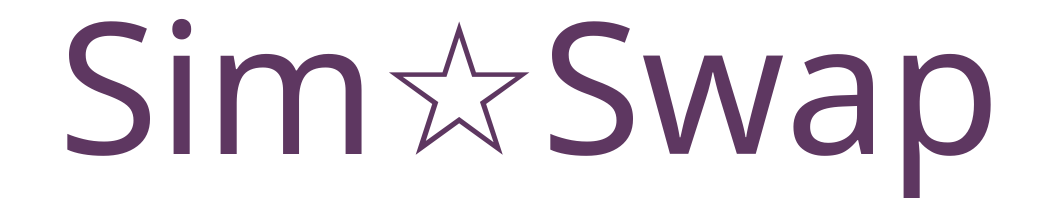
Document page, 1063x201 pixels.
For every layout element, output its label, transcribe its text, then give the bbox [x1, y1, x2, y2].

text_box Sim☆Swap [0, 0, 1063, 199]
